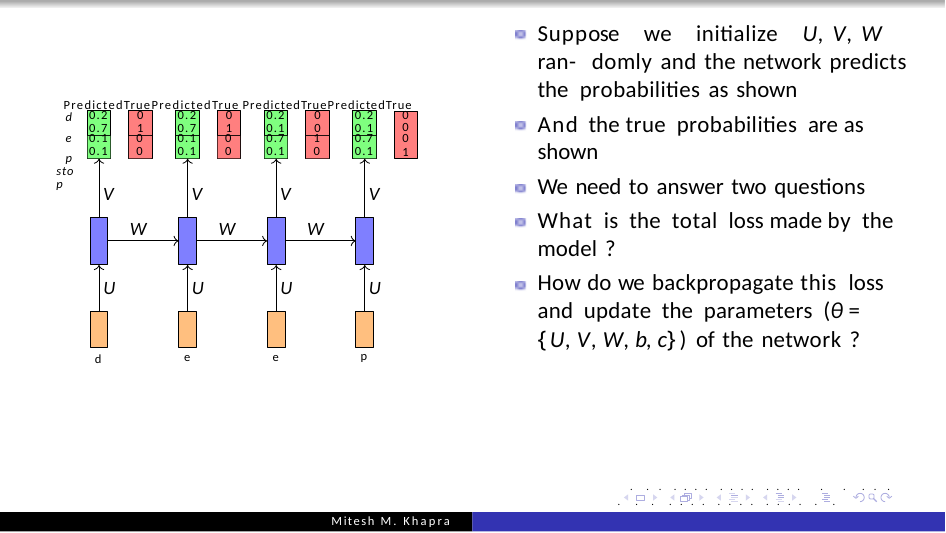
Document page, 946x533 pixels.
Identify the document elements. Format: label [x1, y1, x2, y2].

text_box [535, 107, 908, 352]
text_box [54, 94, 424, 366]
picture [515, 280, 527, 292]
picture [515, 121, 527, 133]
picture [515, 183, 527, 195]
picture [515, 30, 527, 42]
title [535, 16, 908, 107]
picture [515, 218, 527, 230]
picture [0, 0, 945, 8]
text_box [0, 480, 946, 533]
